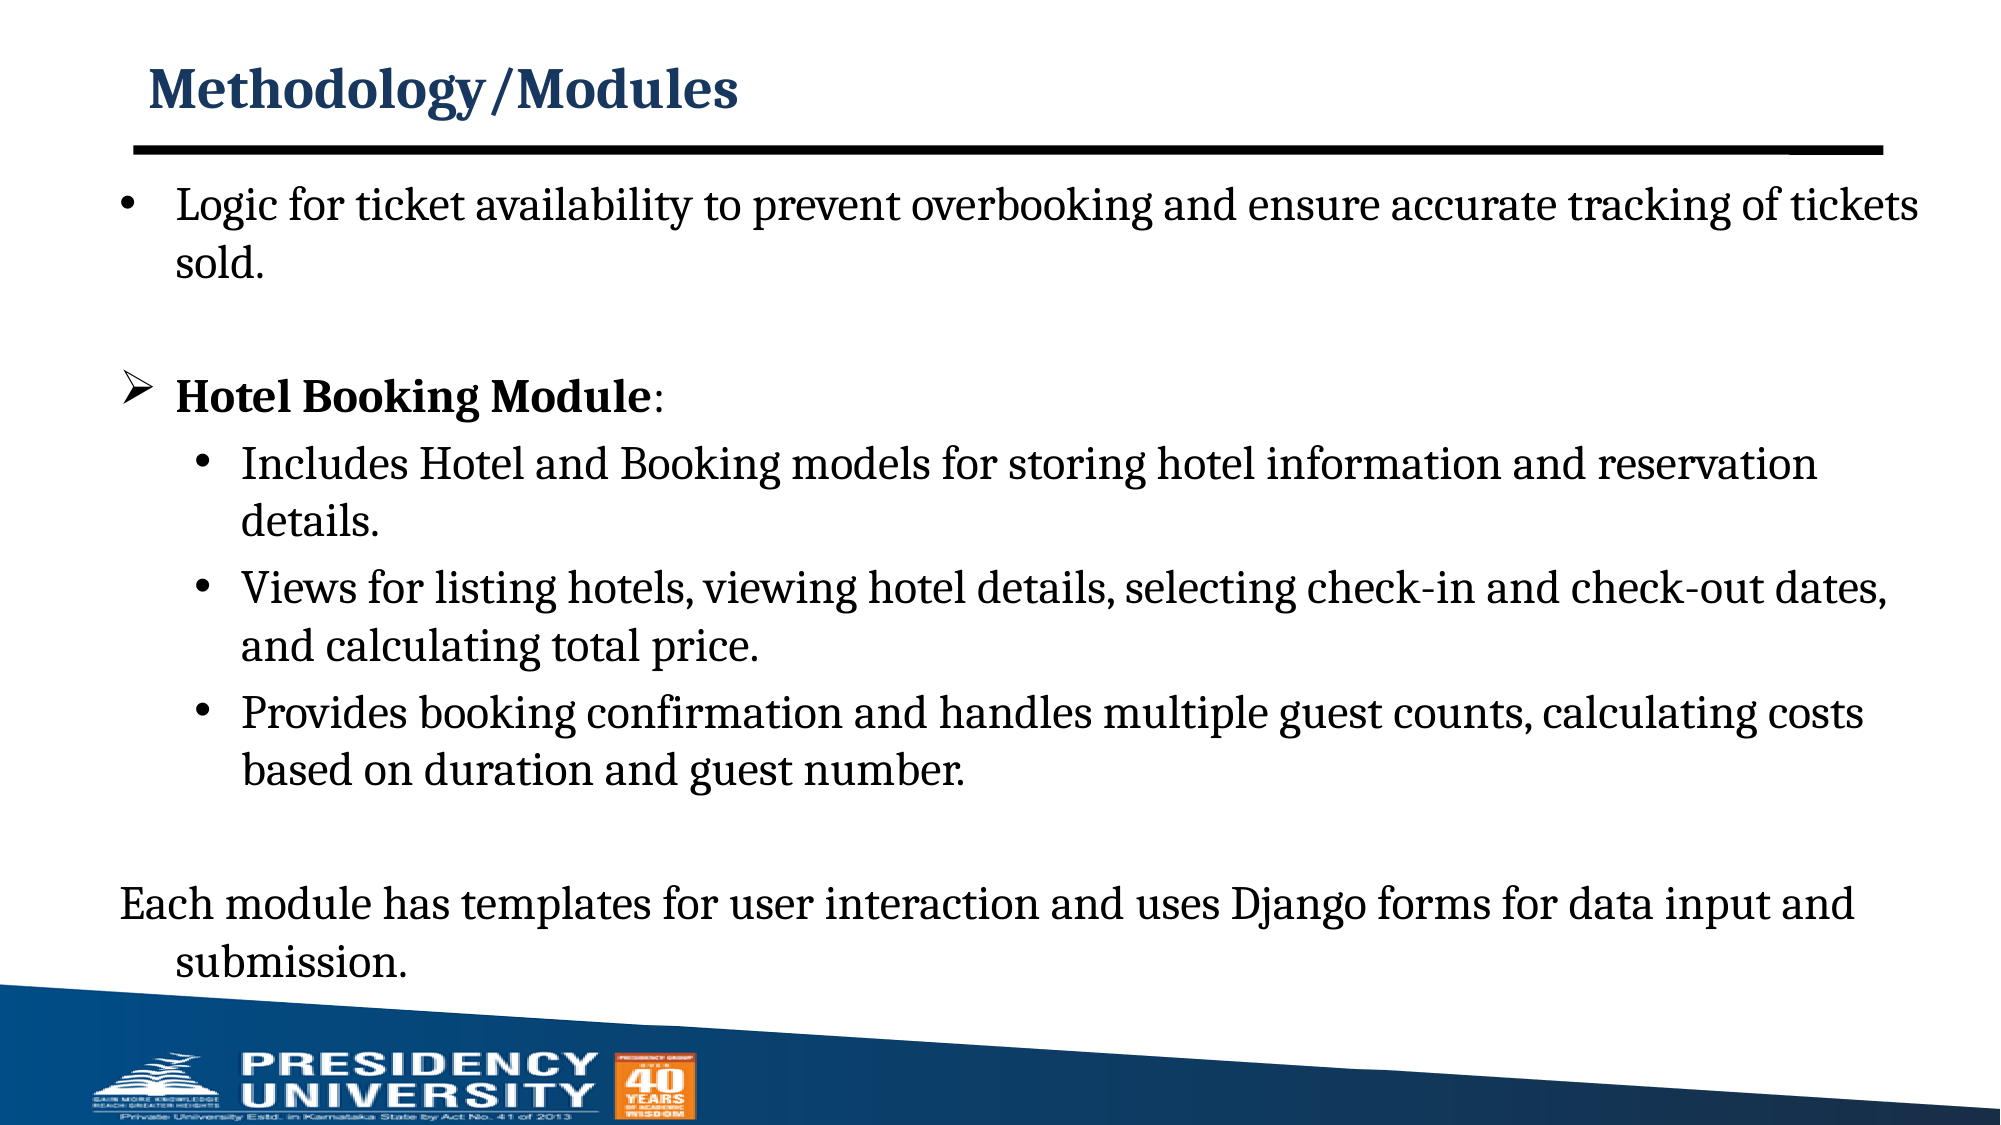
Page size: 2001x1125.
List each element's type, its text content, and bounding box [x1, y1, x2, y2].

title Methodology/Modules [133, 45, 1884, 125]
list Logic for ticket availability to prevent overbooking and ensure accurate tracking of tickets sold. Hotel Booking Module: Includes Hotel and Booking models for storing hotel information and reservation details. Views for listing hotels, viewing hotel details, selecting check-in and check-out dates, and calculating total price. Provides booking confirmation and handles multiple guest counts, calculating costs based on duration and guest number. Each module has templates for user interaction and uses Django forms for data input and submission. [104, 165, 1944, 1062]
picture [0, 982, 2000, 1125]
